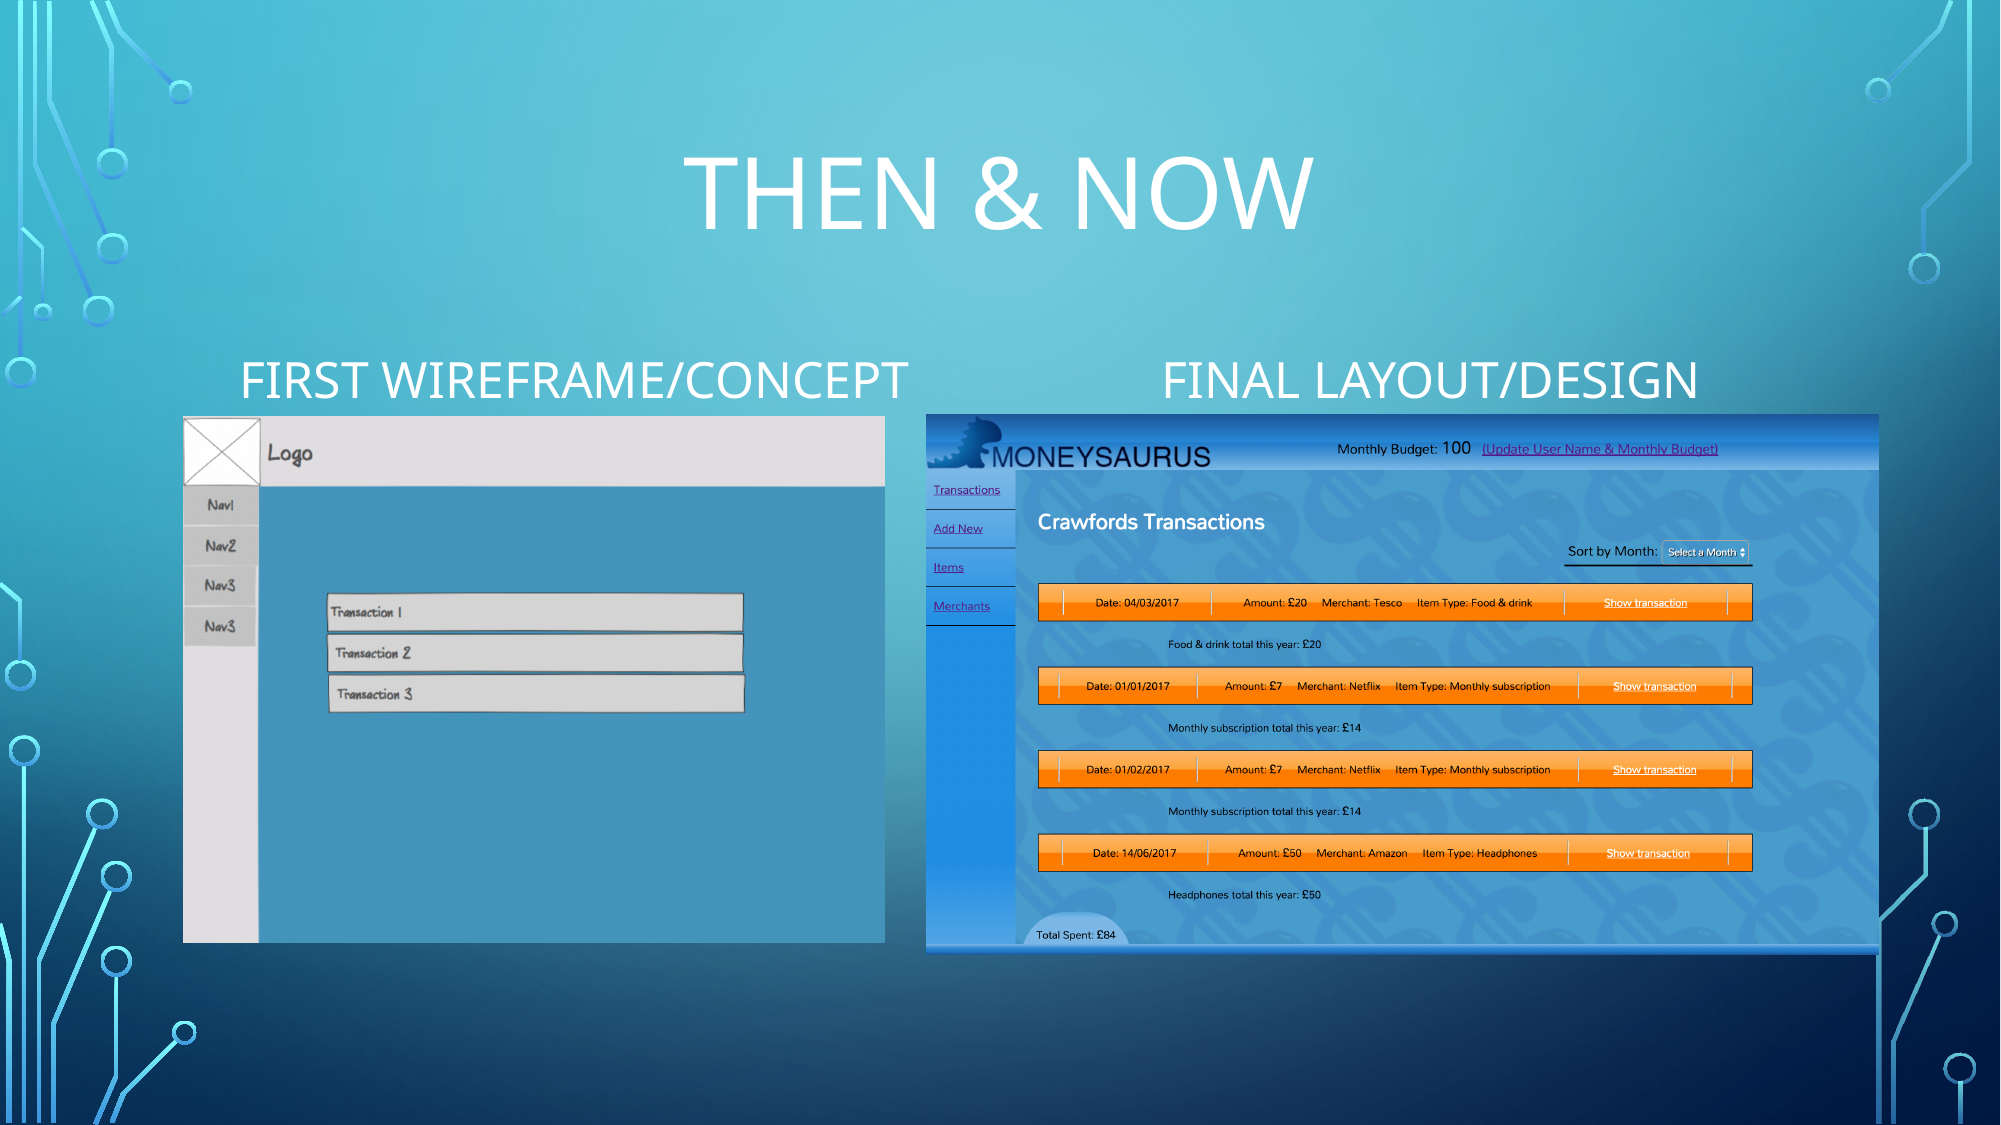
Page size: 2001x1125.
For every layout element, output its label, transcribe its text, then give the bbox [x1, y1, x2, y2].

list FINAL LAYOUT/DESIGN [1050, 281, 1813, 414]
title THEN & NOW [187, 101, 1813, 292]
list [183, 416, 885, 943]
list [926, 414, 1879, 955]
list FIRST WIREFRAME/CONCEPT [224, 281, 988, 417]
